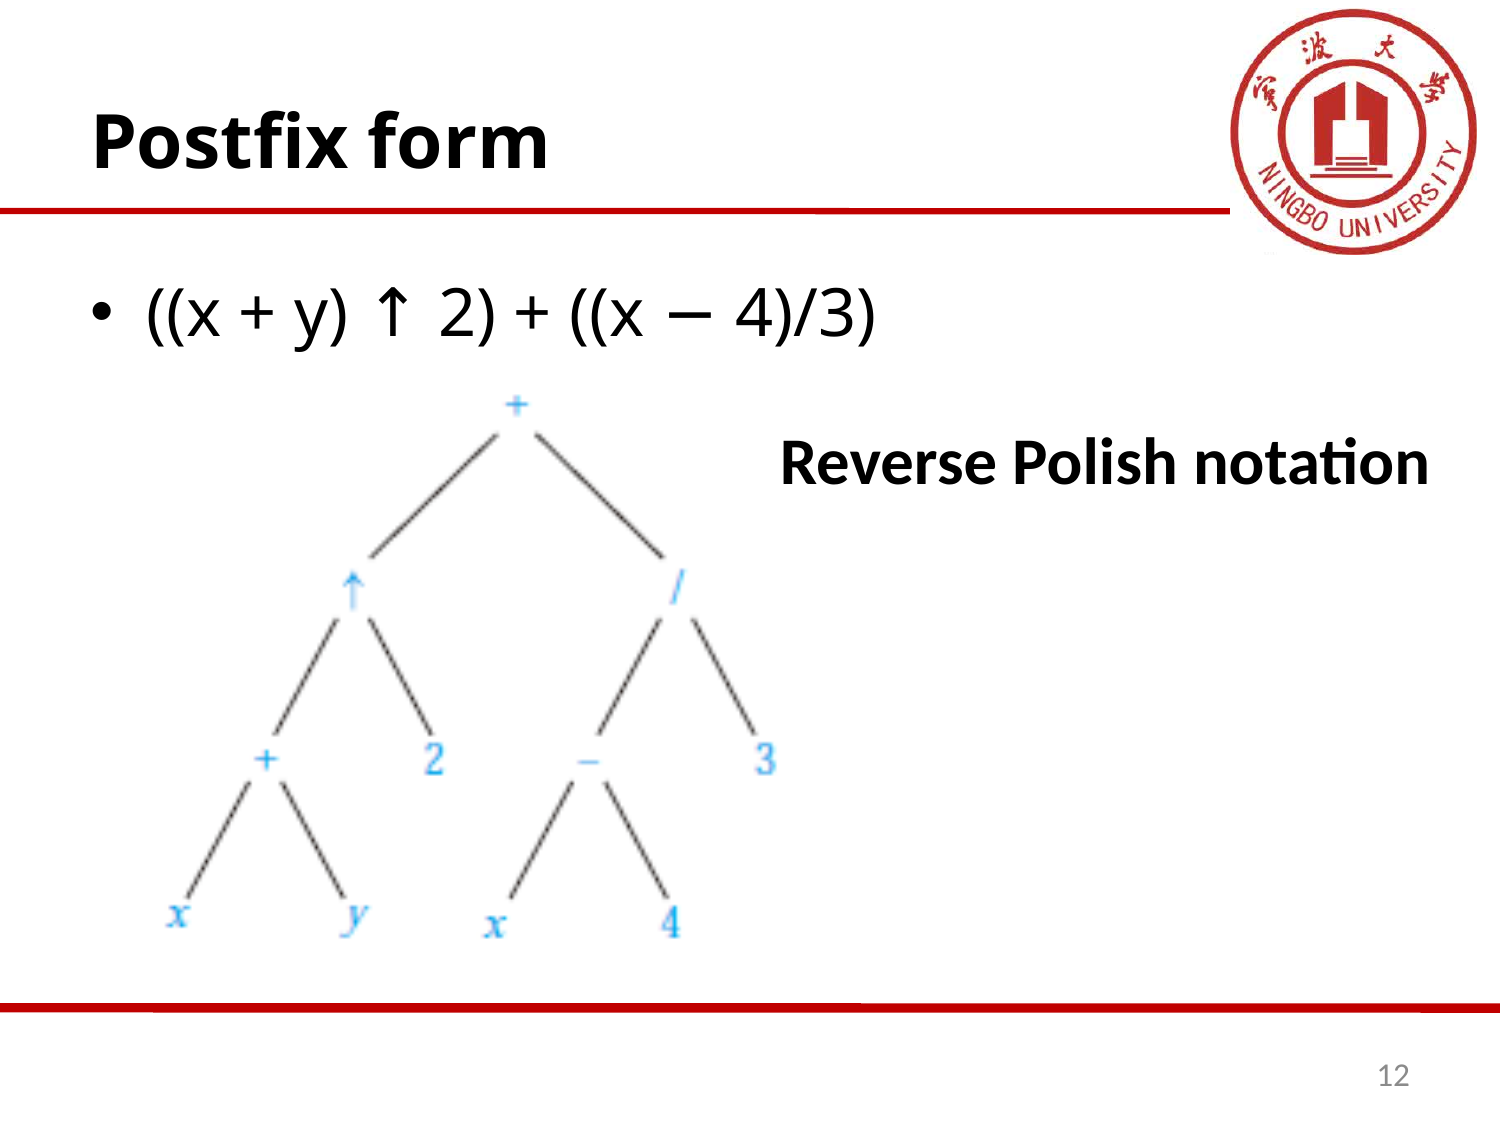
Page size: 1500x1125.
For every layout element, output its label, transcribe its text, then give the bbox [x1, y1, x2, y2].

list ((x + y) ↑ 2) + ((x − 4)/3) [75, 262, 1425, 1005]
picture [128, 386, 809, 979]
title Postfix form [75, 45, 1425, 233]
slide_number 12 [1074, 1042, 1425, 1103]
text_box Reverse Polish notation [814, 410, 1446, 505]
picture [1230, 8, 1477, 255]
